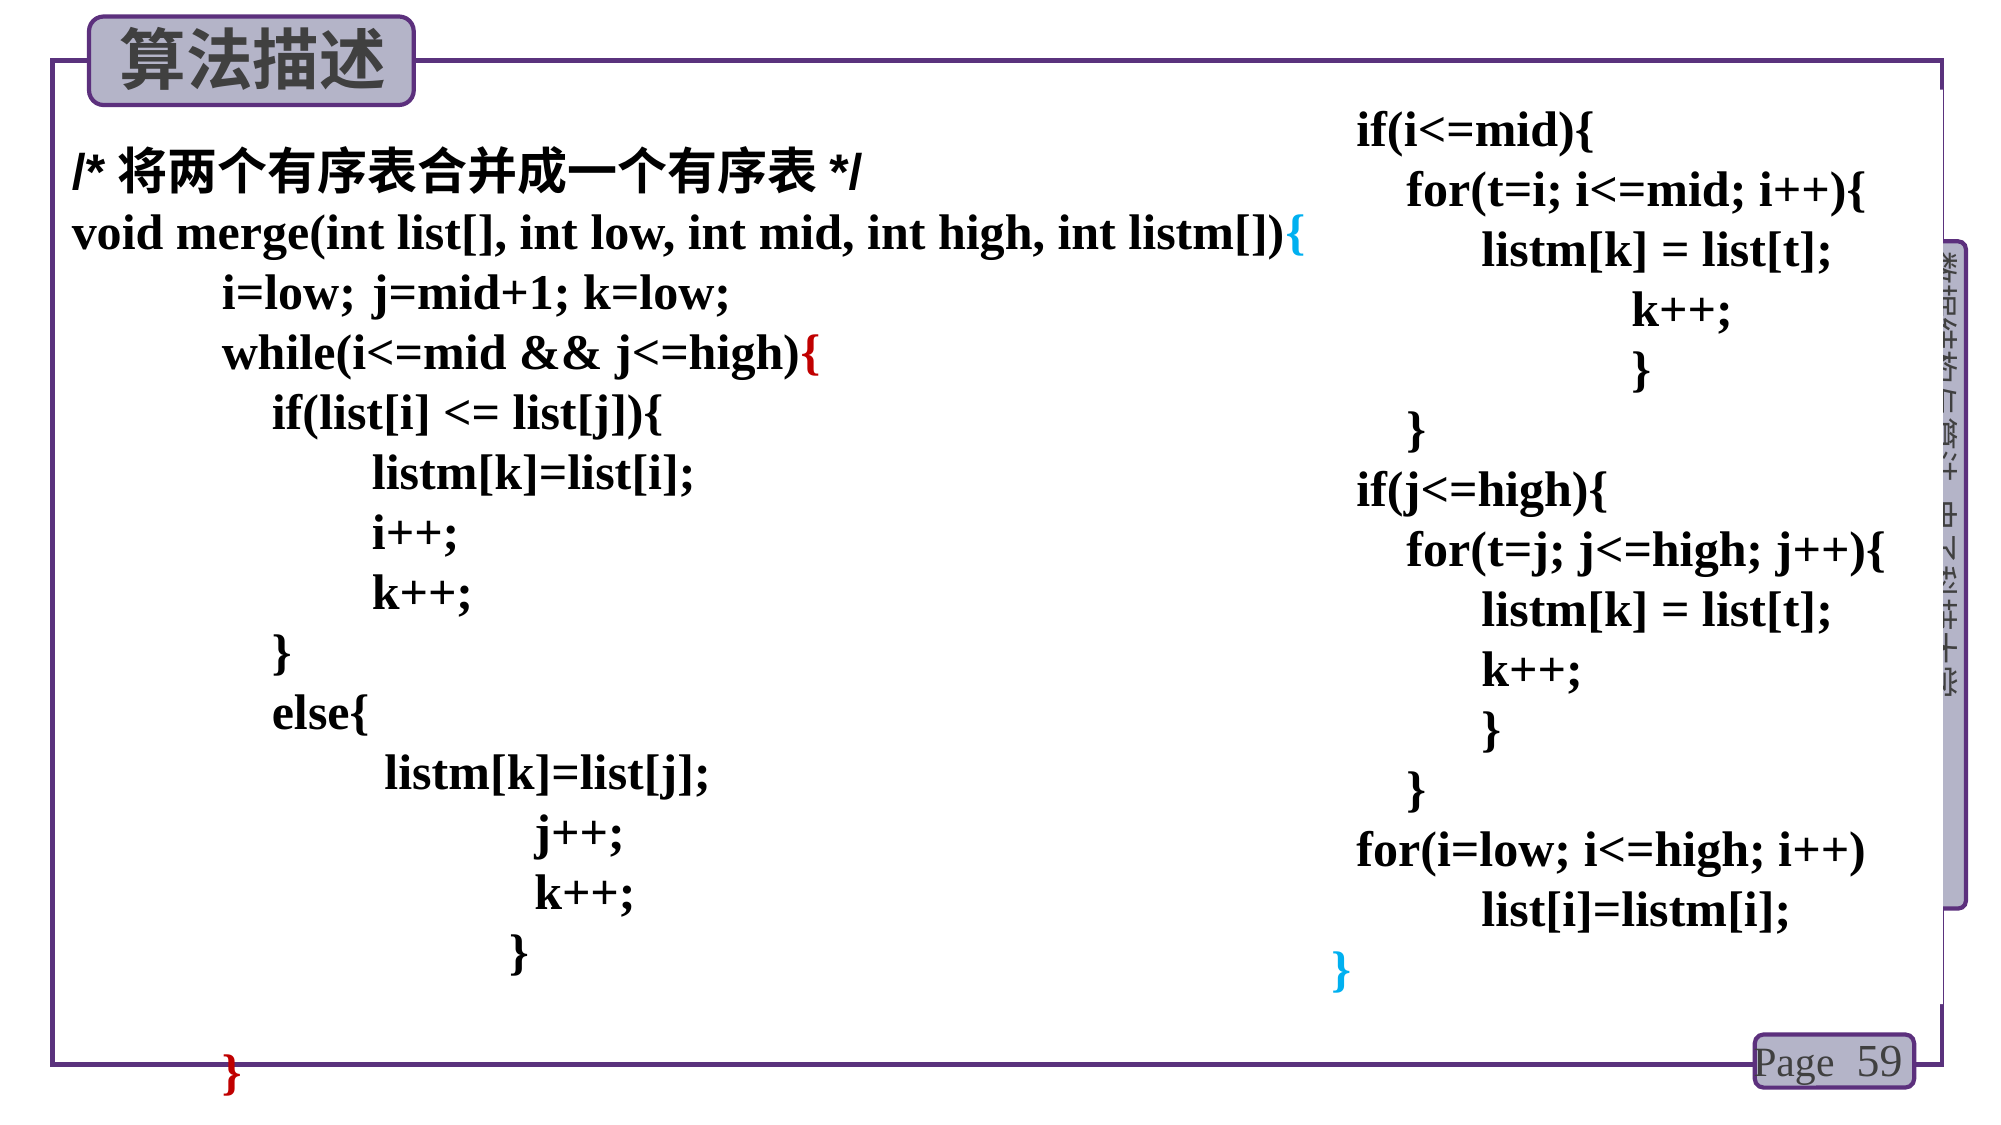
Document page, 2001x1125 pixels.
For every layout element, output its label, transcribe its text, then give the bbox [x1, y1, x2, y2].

text_box [87, 15, 405, 107]
text_box 算法描述 [104, 10, 420, 105]
text_box /*将两个有序表合并成一个有序表*/ void merge(int list[], int low, int mid, int high, int listm[]){ i=low; j=mid+1; k=low; while(i<=mid && j<=high){ if(list[i] <= list[j]){ listm[k]=list[i]; i++; k++; } else{ listm[k]=list[j]; j++; k++; } } [57, 131, 1369, 1107]
text_box if(i<=mid){ for(t=i; i<=mid; i++){ listm[k] = list[t]; k++; } } if(j<=high){ for(t=j; j<=high; j++){ listm[k] = list[t]; k++; } } for(i=low; i<=high; i++) list[i]=listm[i]; } [1316, 89, 1943, 1005]
